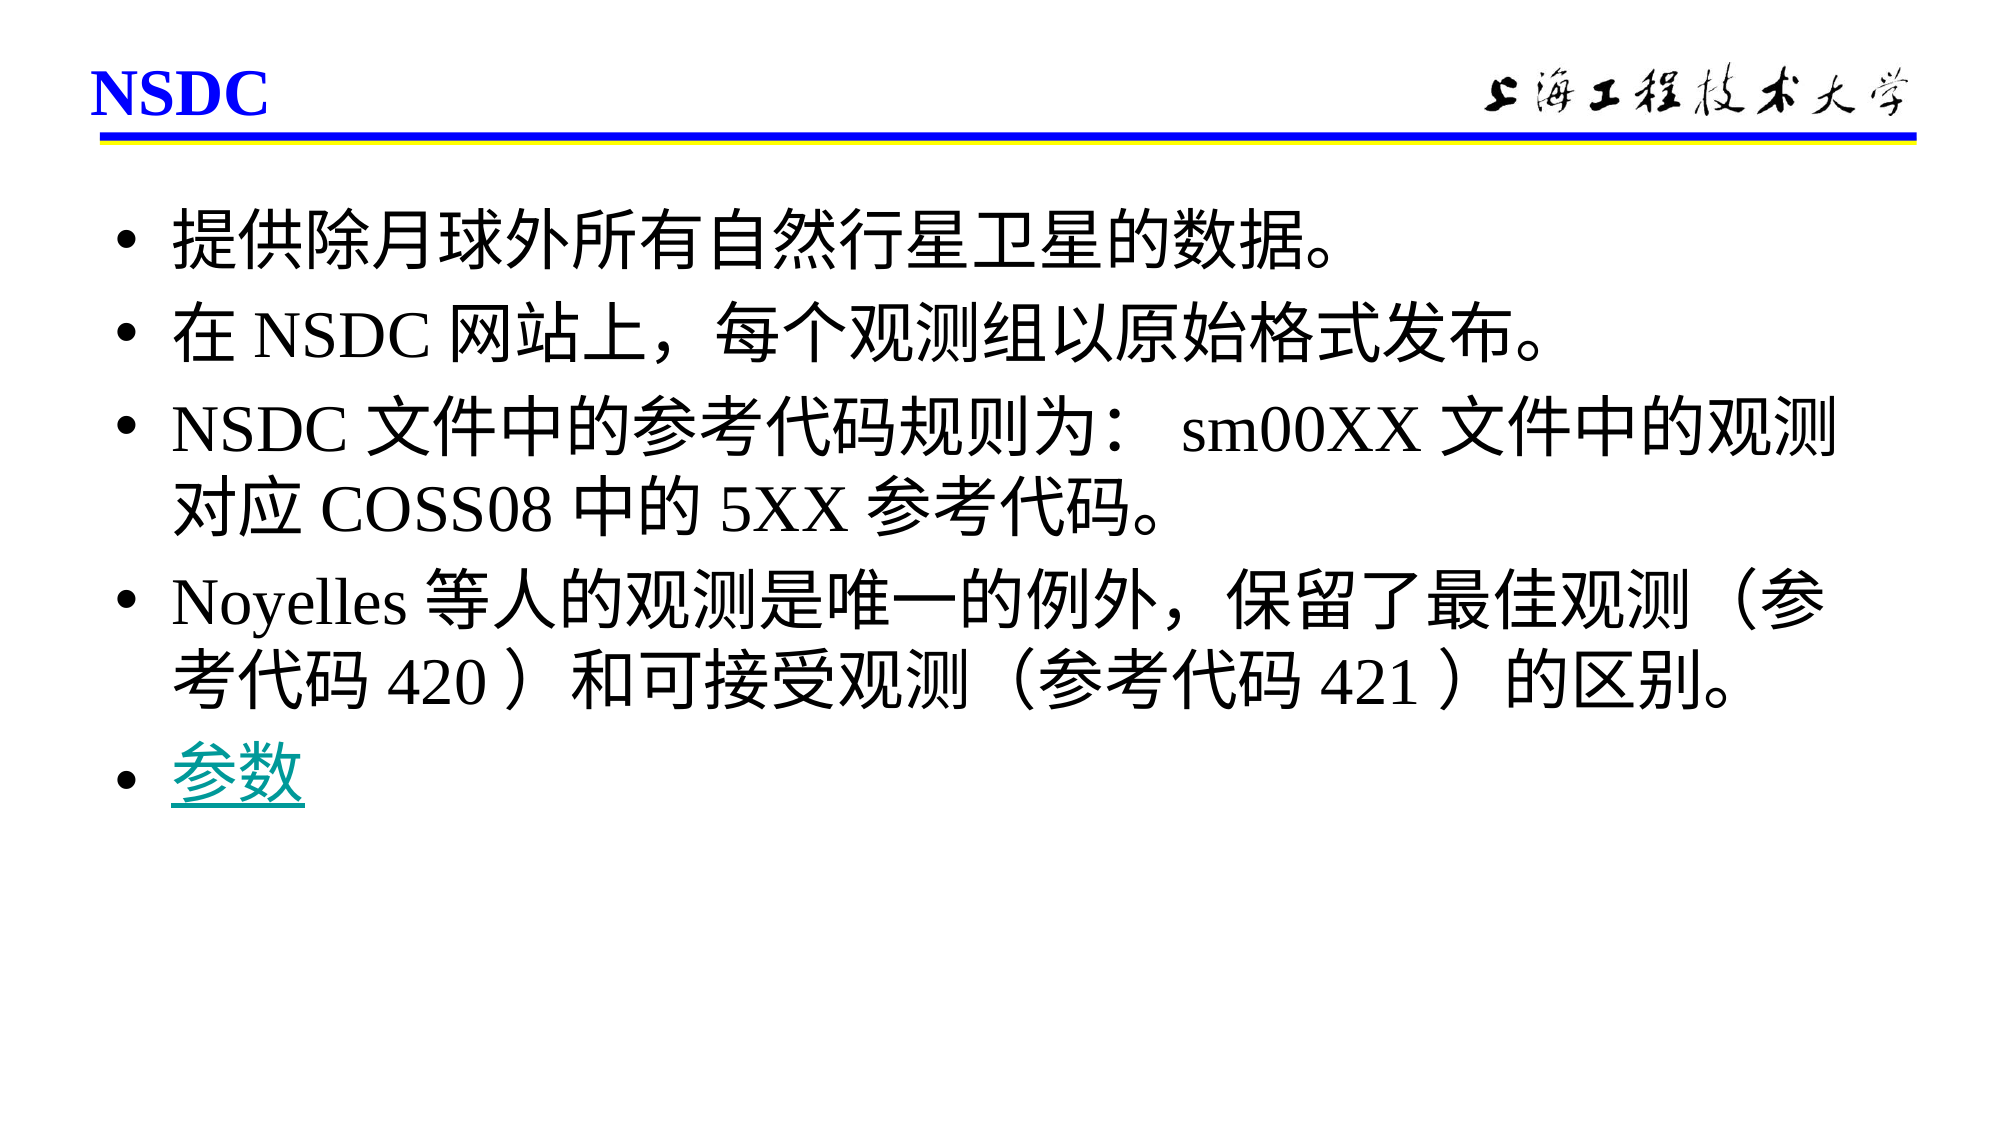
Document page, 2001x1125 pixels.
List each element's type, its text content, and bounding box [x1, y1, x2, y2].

list 提供除月球外所有自然行星卫星的数据。 在NSDC网站上，每个观测组以原始格式发布。 NSDC文件中的参考代码规则为：sm00XX文件中的观测对应COSS08中的5XX参考代码。 Noyelles等人的观测是唯一的例外，保留了最佳观测（参考代码420）和可接受观测（参考代码421）的区别。 参数 [99, 190, 1900, 1058]
picture [1509, 62, 1908, 116]
title NSDC [75, 30, 1509, 148]
